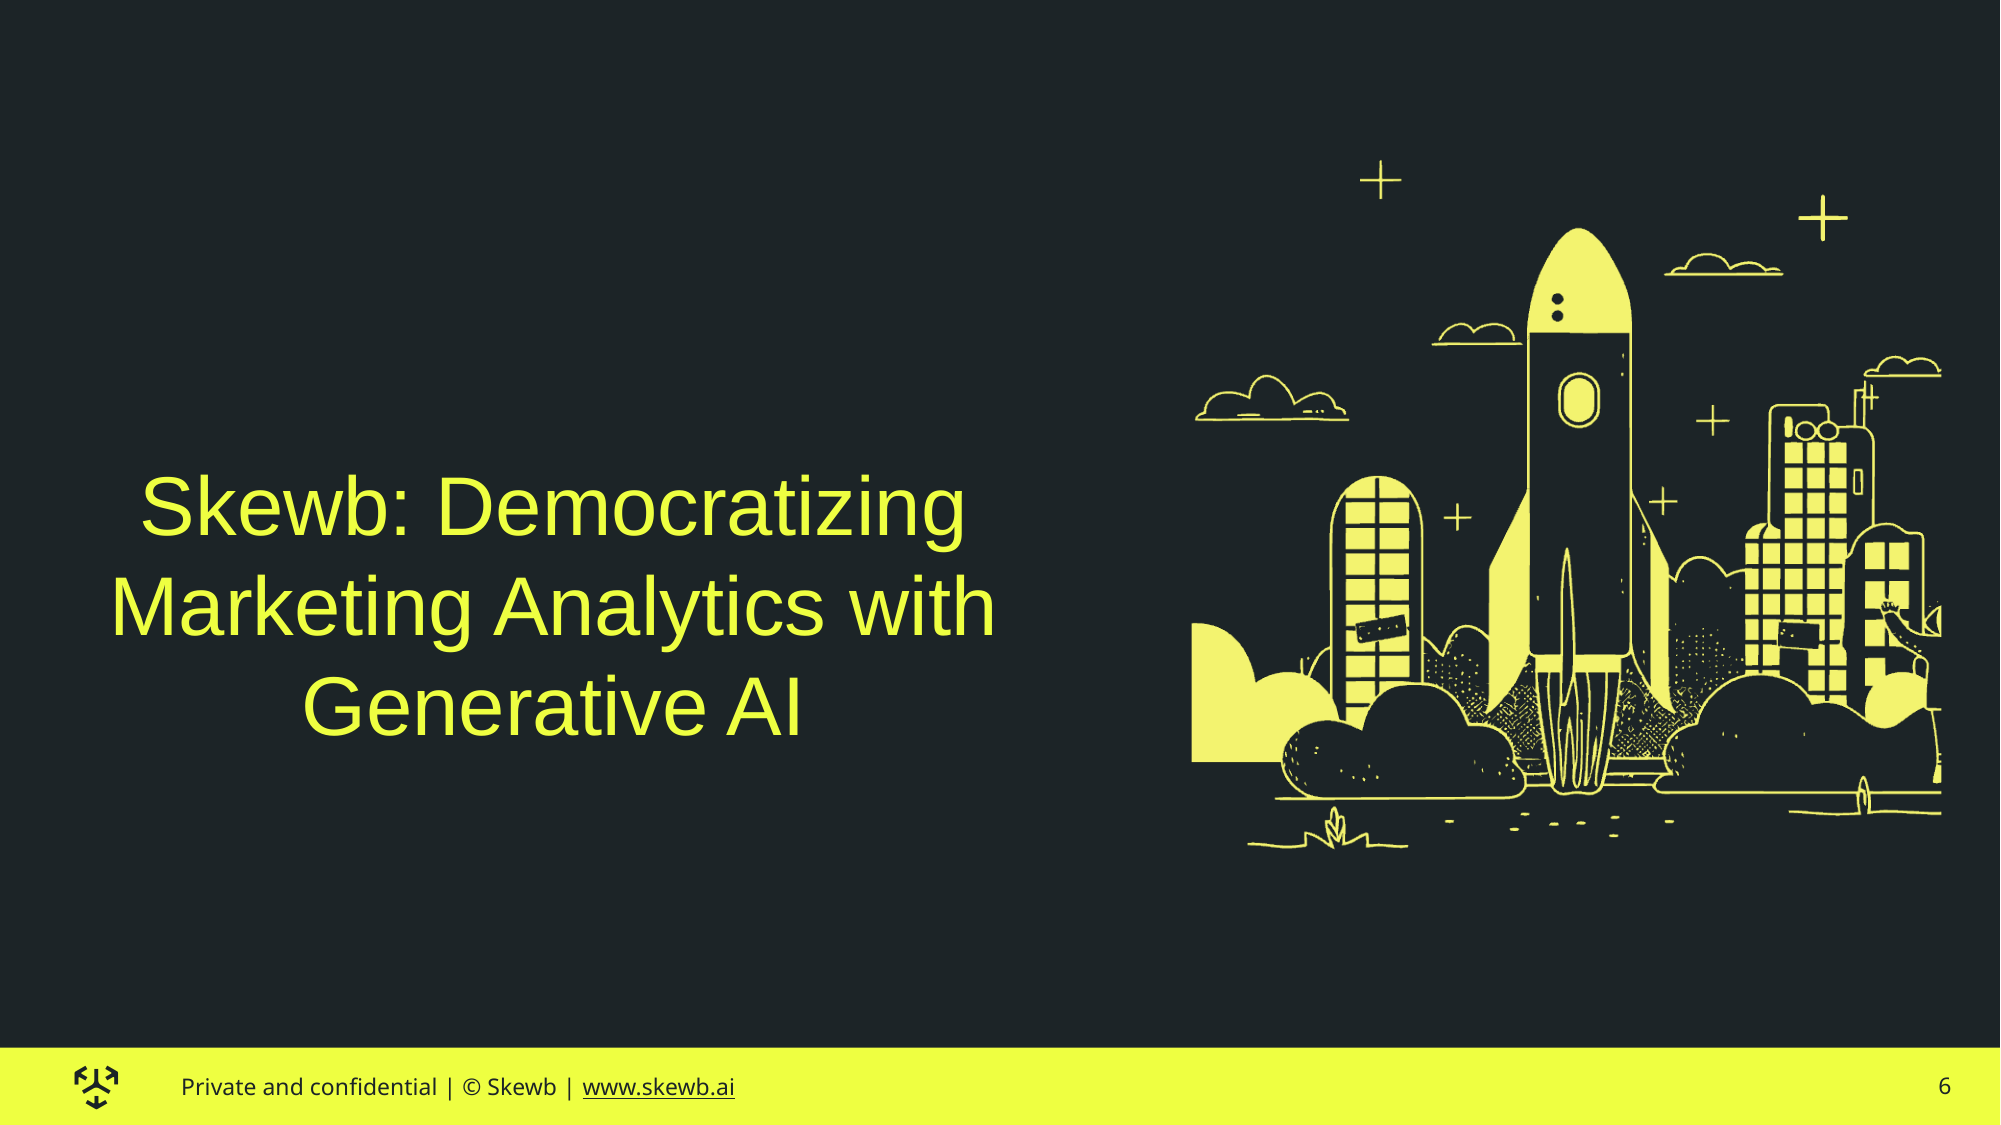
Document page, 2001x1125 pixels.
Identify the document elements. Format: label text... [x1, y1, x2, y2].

picture [1191, 38, 1942, 998]
text_box 6 [1374, 1057, 1967, 1113]
picture [68, 1057, 123, 1116]
title Skewb: Democratizing Marketing Analytics with Generative AI [95, 649, 1033, 776]
